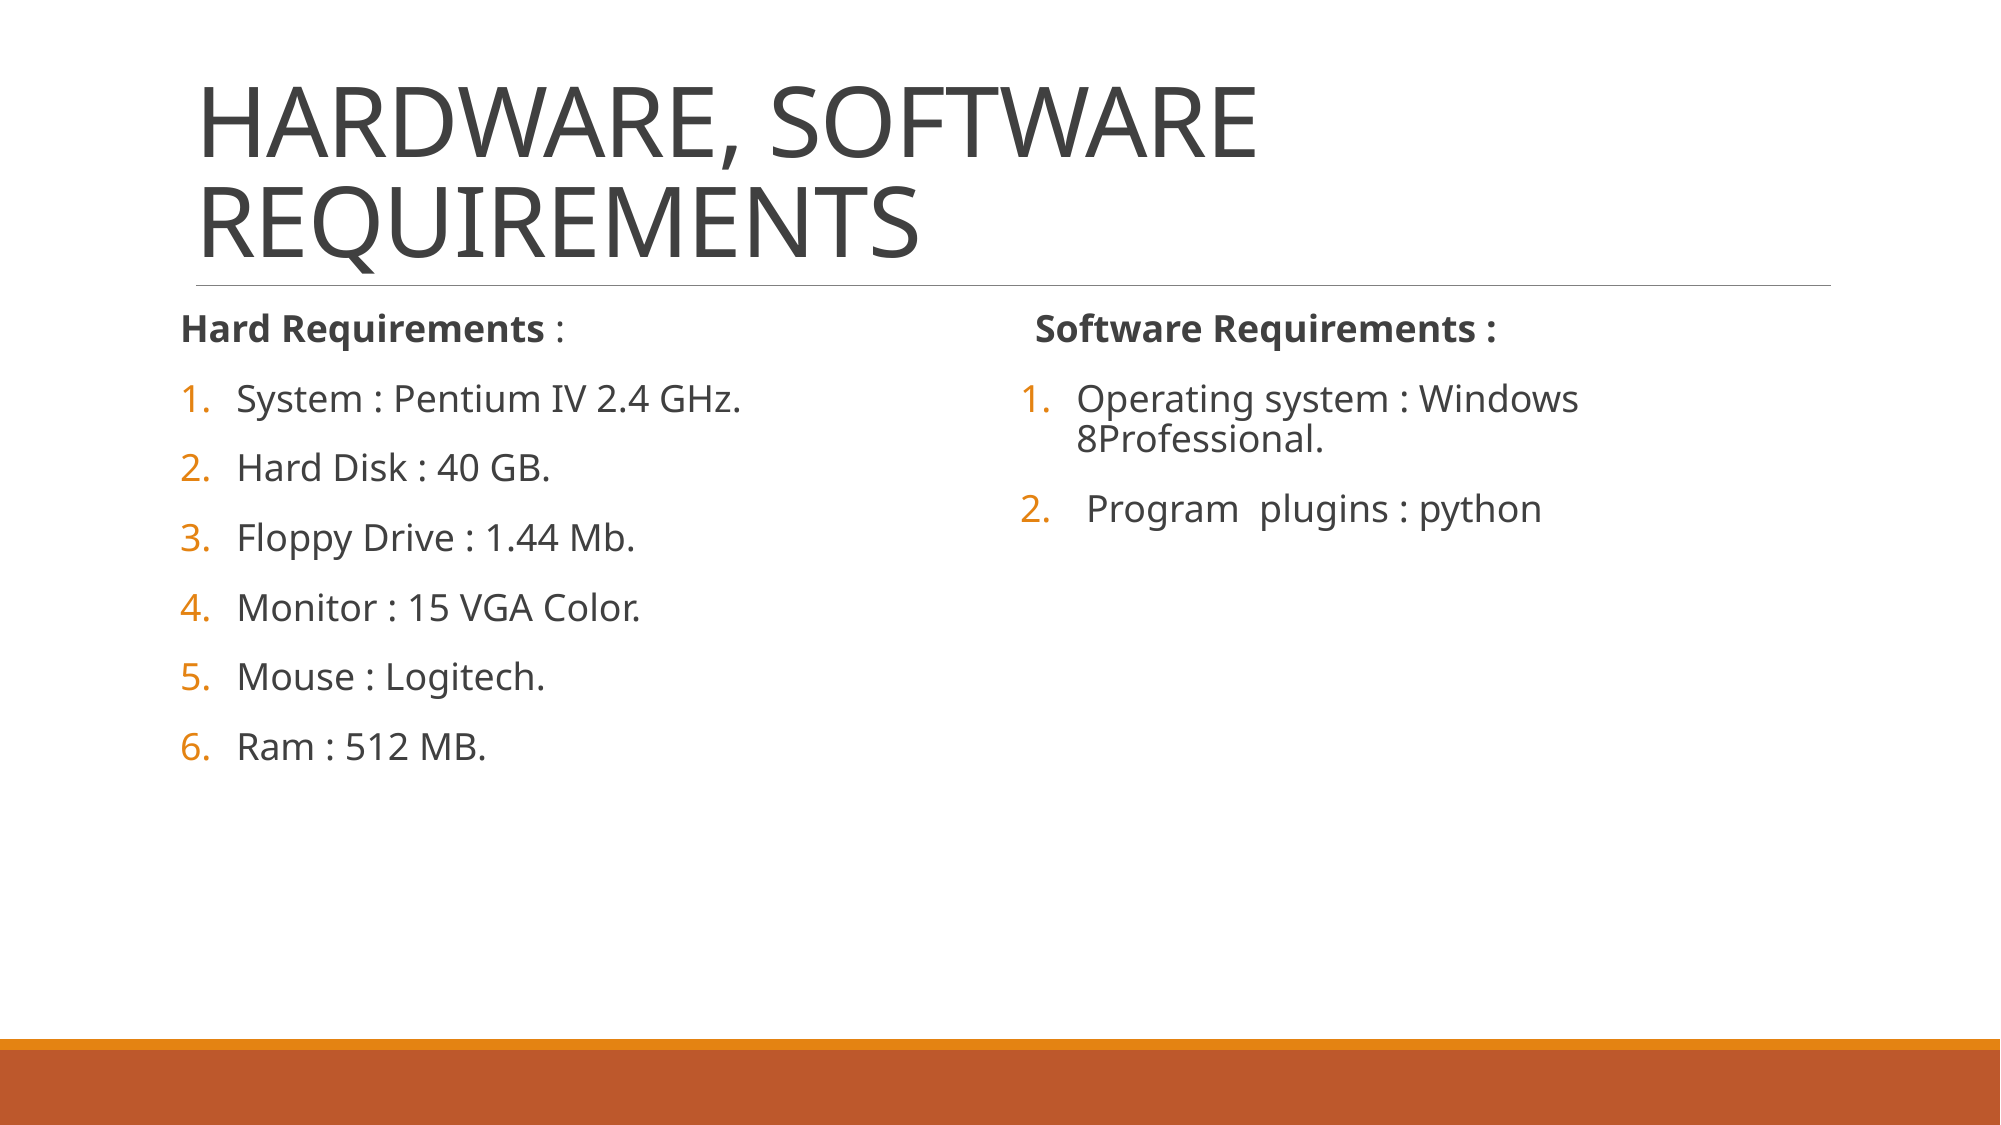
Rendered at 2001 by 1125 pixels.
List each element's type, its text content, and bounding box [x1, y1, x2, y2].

list Software Requirements : Operating system : Windows 8Professional. Program plugins : python [1020, 302, 1830, 963]
list Hard Requirements : System : Pentium IV 2.4 GHz. Hard Disk : 40 GB. Floppy Drive : 1.44 Mb. Monitor : 15 VGA Color. Mouse : Logitech. Ram : 512 MB. [180, 302, 990, 963]
title HARDWARE, SOFTWARE REQUIREMENTS [180, 47, 1830, 285]
